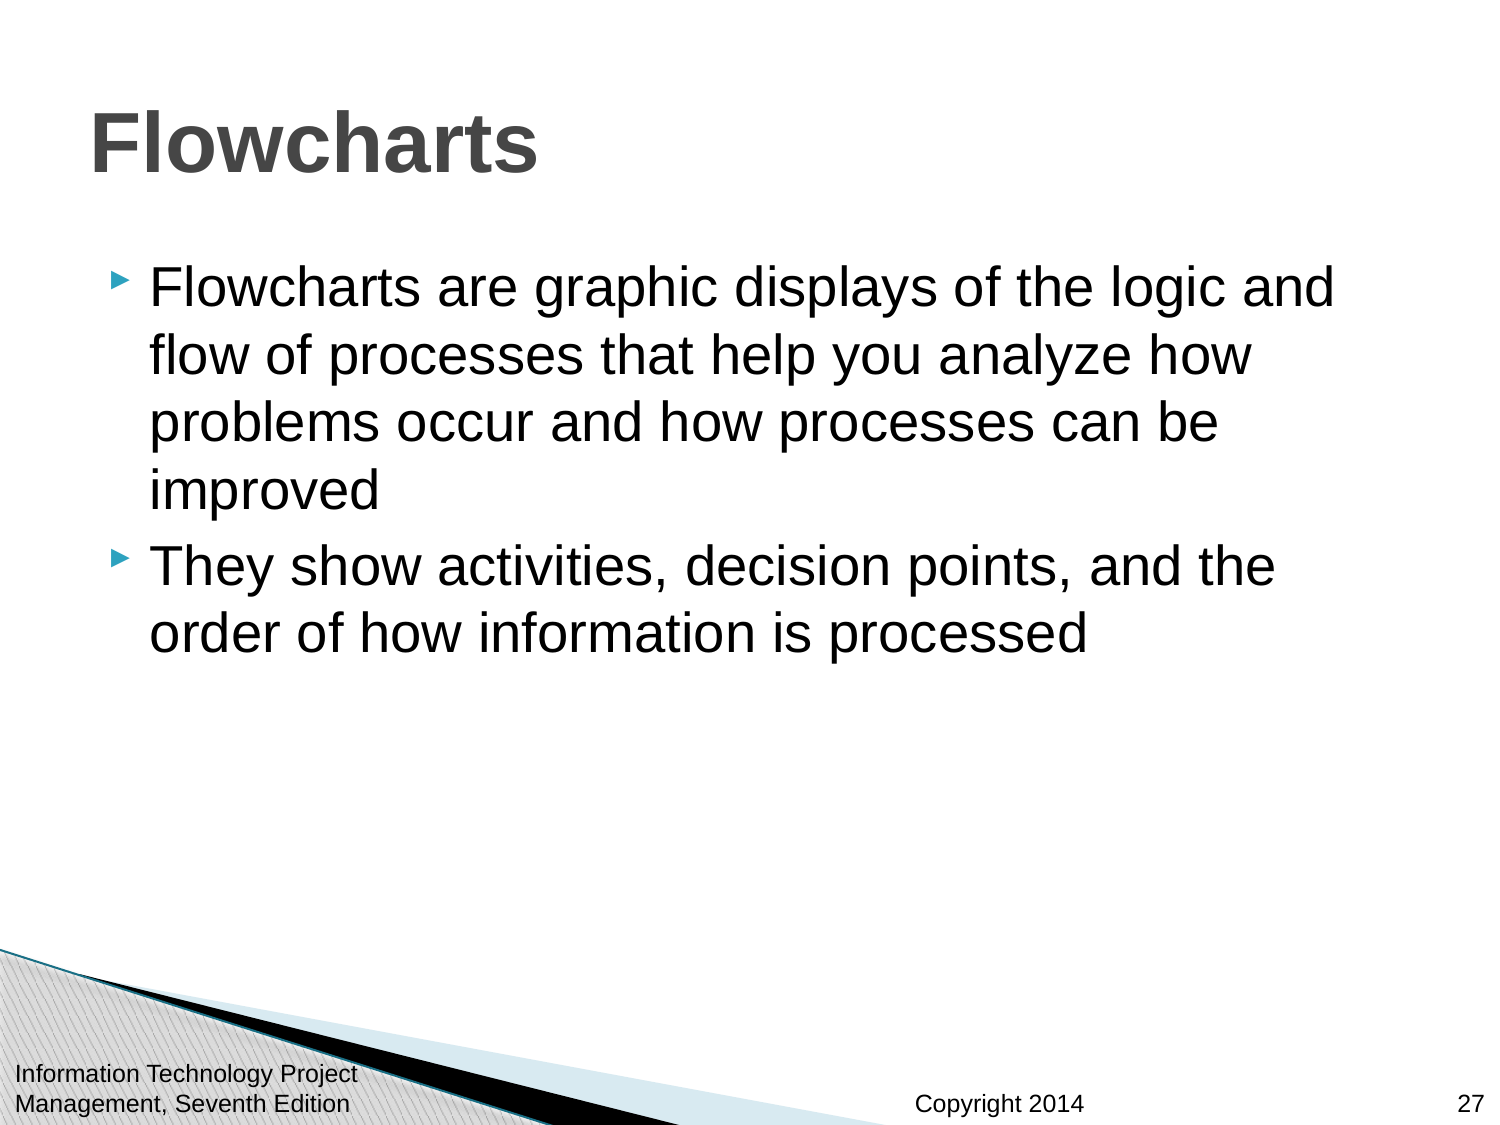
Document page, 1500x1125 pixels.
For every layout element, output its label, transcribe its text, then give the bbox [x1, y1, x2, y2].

footer Information Technology Project Management, Seventh Edition [0, 1065, 425, 1125]
slide_number 27 [1408, 1065, 1500, 1125]
title Flowcharts [75, 45, 1425, 233]
list Flowcharts are graphic displays of the logic and flow of processes that help you analyze how problems occur and how processes can be improved They show activities, decision points, and the order of how information is processed [74, 242, 1426, 986]
